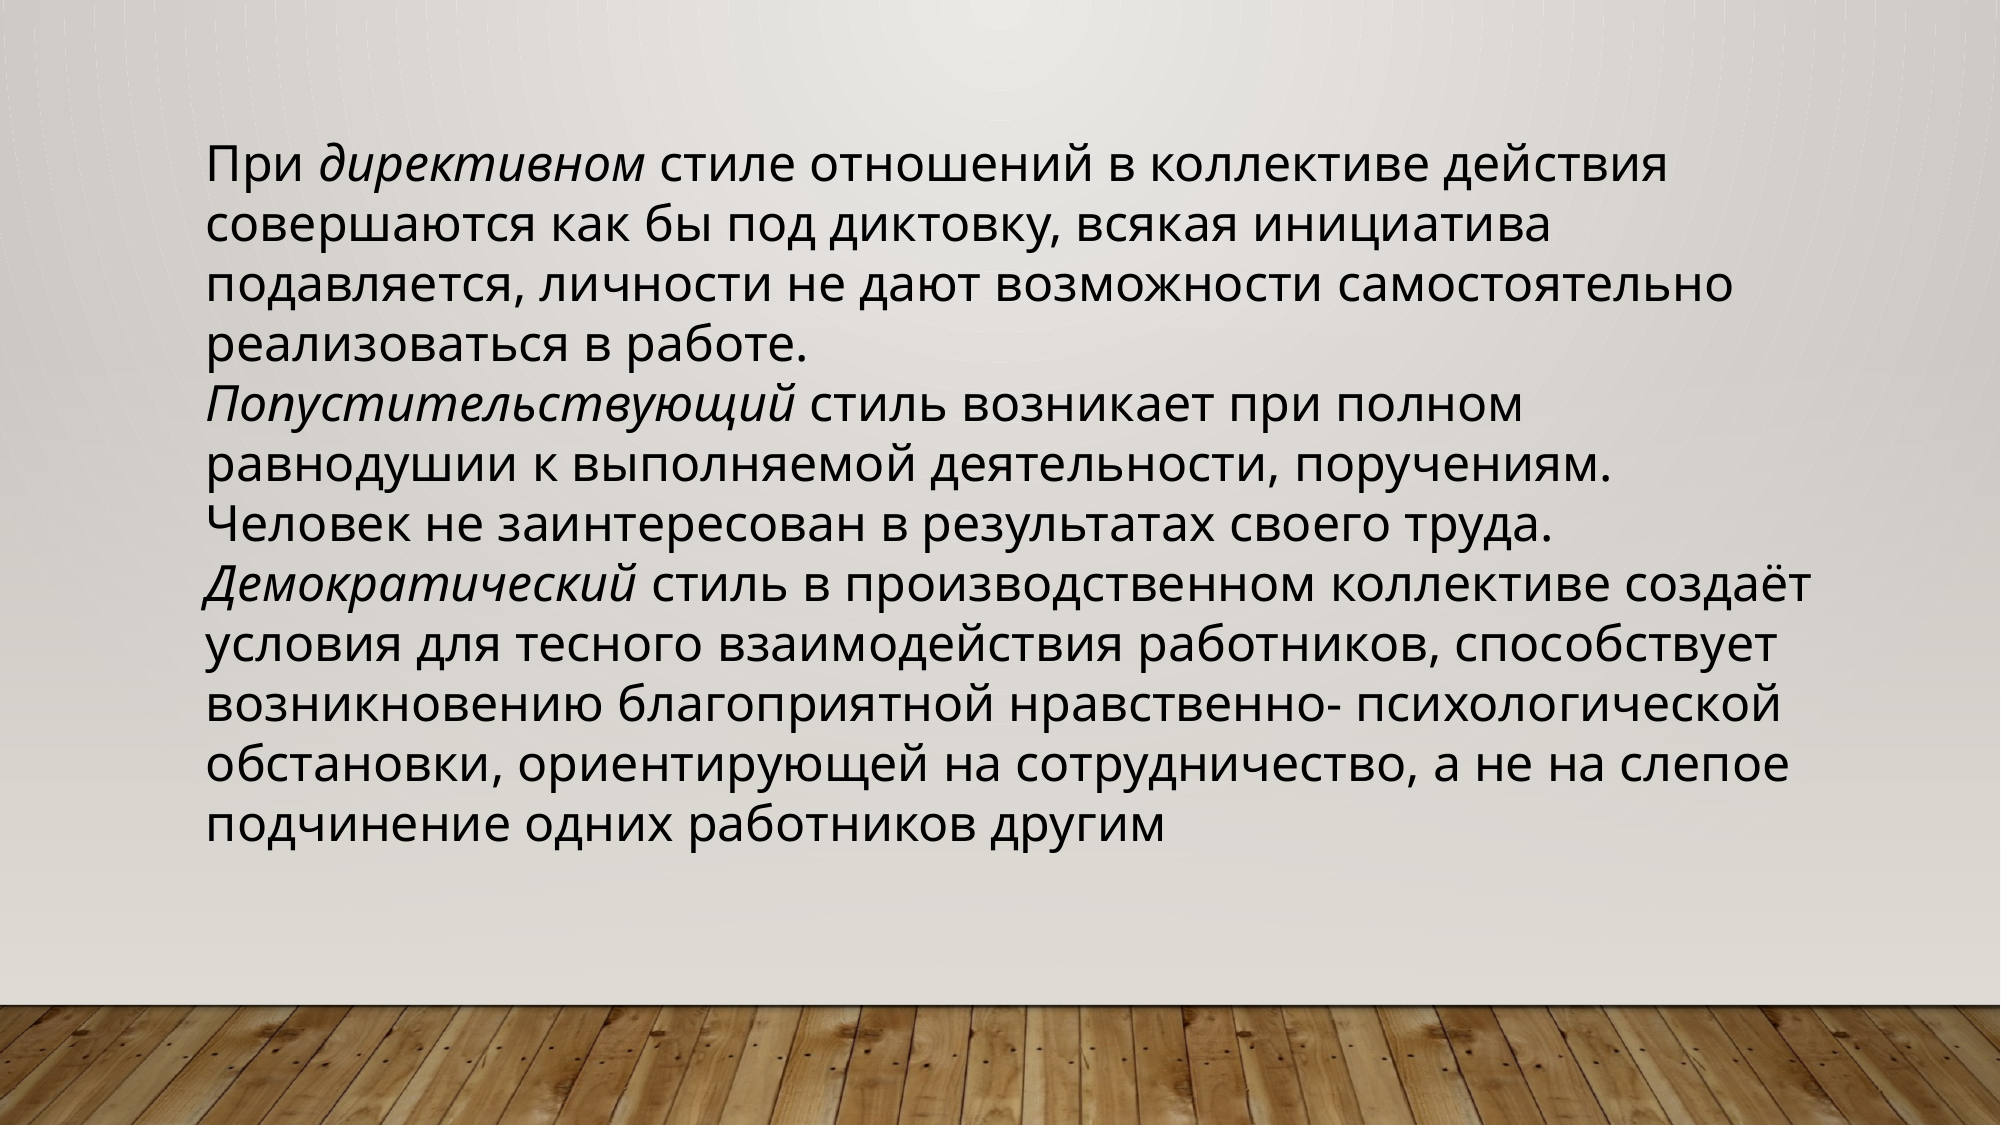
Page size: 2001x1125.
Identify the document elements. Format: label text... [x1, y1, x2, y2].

picture [0, 1005, 2000, 1125]
list При директивном стиле отношений в коллективе действия совершаются как бы под диктовку, всякая инициатива подавляется, личности не дают возможности самостоятельно реализоваться в работе. Попустительствующий стиль возникает при полном равнодушии к выполняемой деятельности, поручениям. Человек не заинтересован в результатах своего труда. Демократический стиль в производственном коллективе создаёт условия для тесного взаимодействия работников, способствует возникновению благоприятной нравственно- психологической обстановки, ориентирующей на сотрудничество, а не на слепое подчинение одних работников другим [157, 107, 1843, 877]
